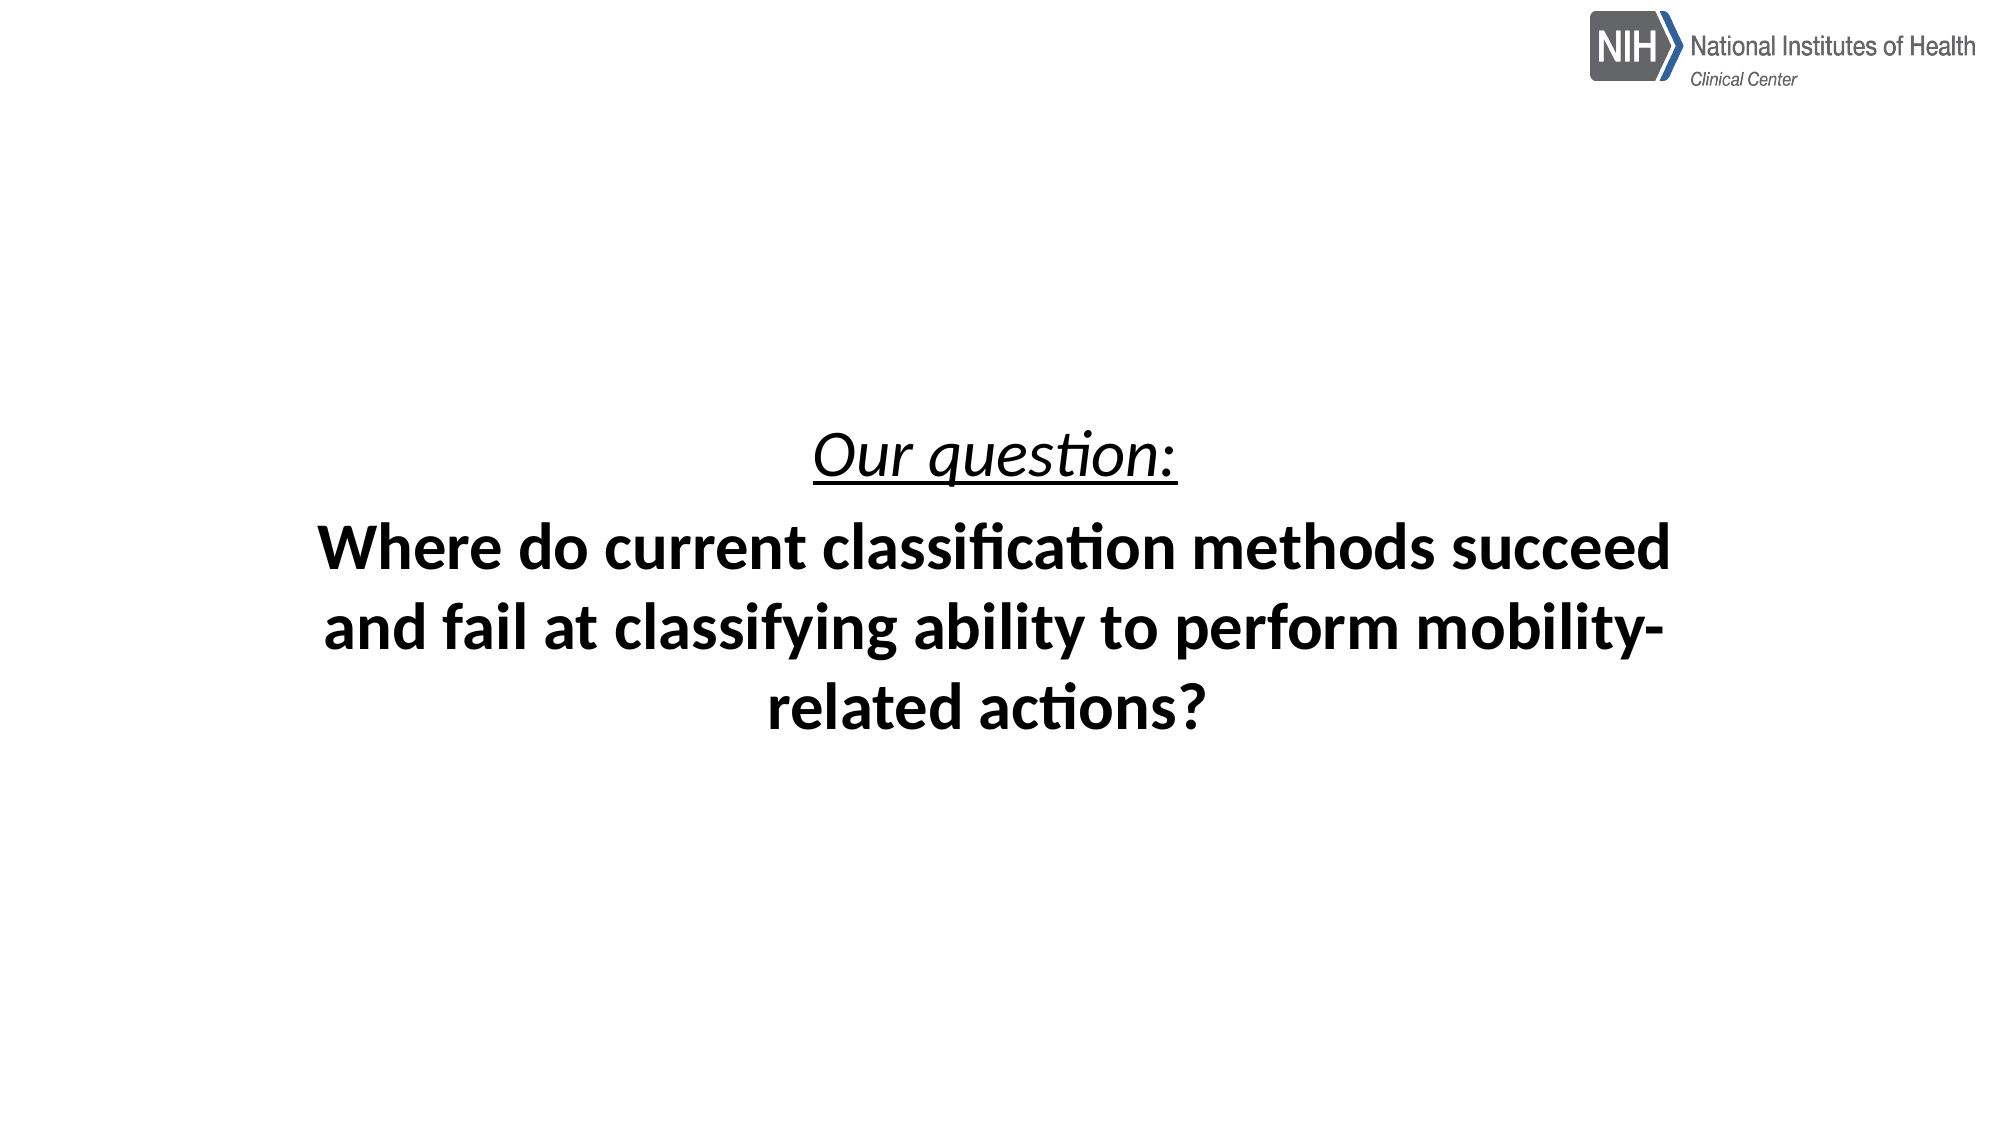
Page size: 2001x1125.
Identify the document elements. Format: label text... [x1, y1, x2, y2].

picture [1590, 11, 1975, 86]
text_box Our question: Where do current classification methods succeed and fail at classifying ability to perform mobility-related actions? [273, 402, 1717, 750]
